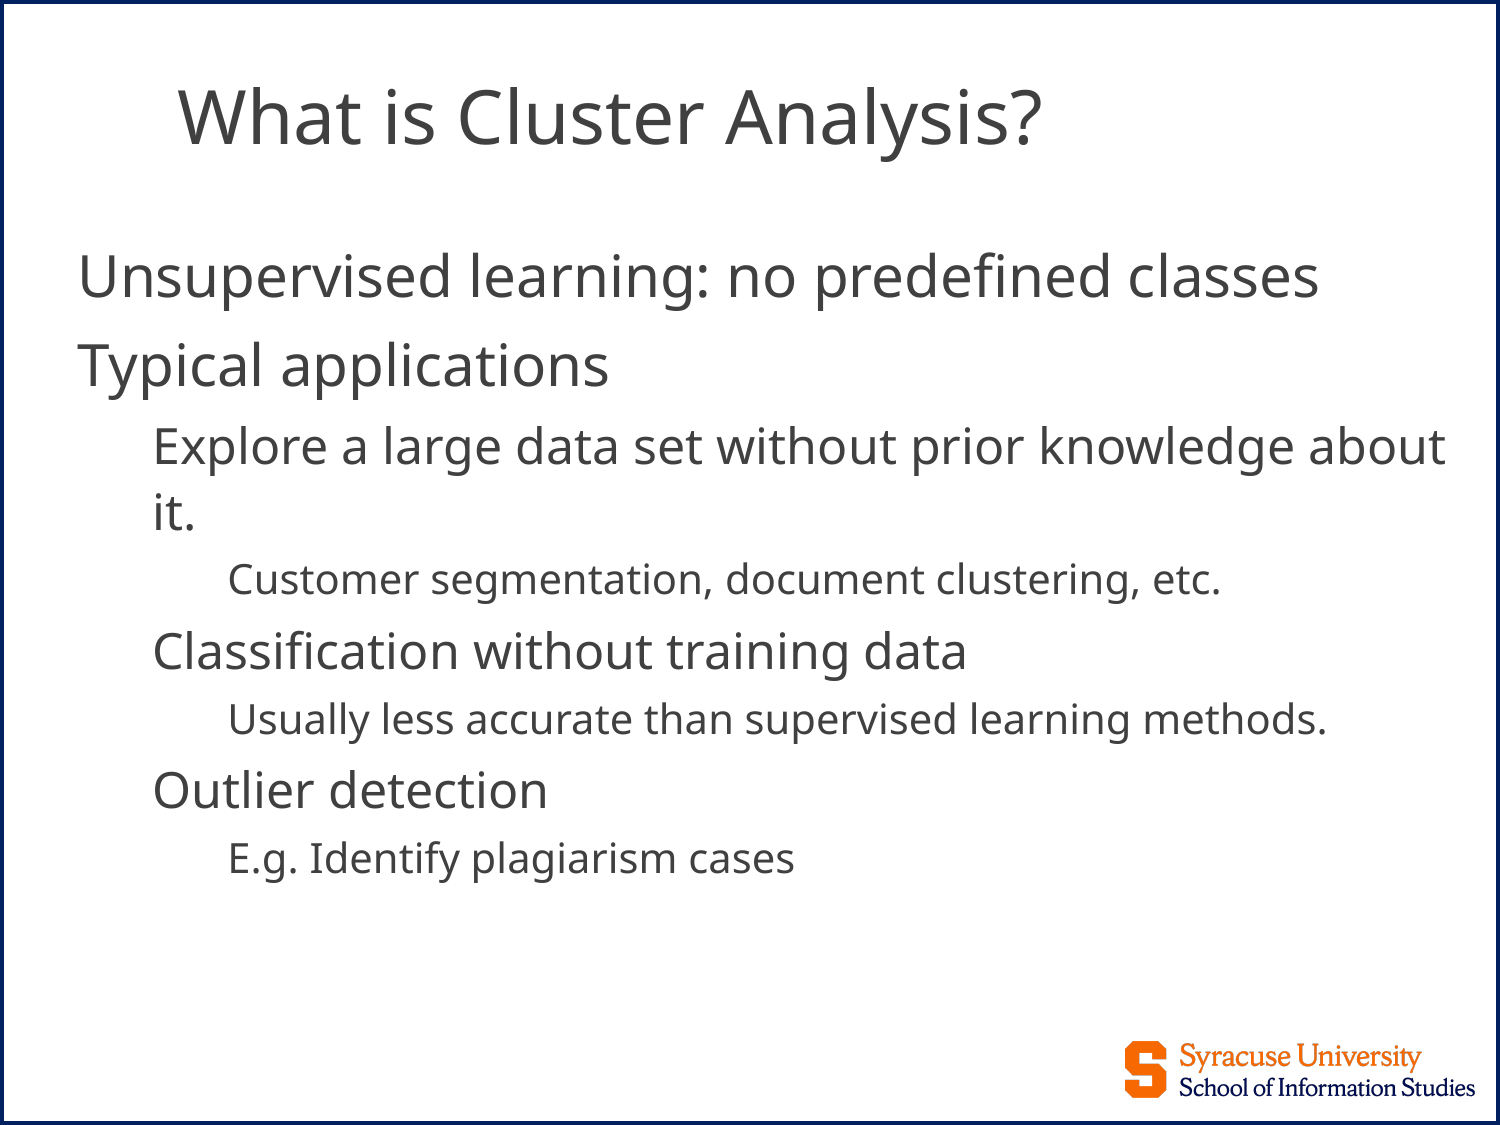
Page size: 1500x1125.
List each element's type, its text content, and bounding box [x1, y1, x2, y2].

slide_number 6 [1074, 1075, 1425, 1103]
picture [1425, 1041, 1475, 1098]
list Unsupervised learning: no predefined classes Typical applications Explore a large data set without prior knowledge about it. Customer segmentation, document clustering, etc. Classification without training data Usually less accurate than supervised learning methods. Outlier detection E.g. Identify plagiarism cases [62, 224, 1463, 1075]
title What is Cluster Analysis? [162, 50, 1360, 179]
